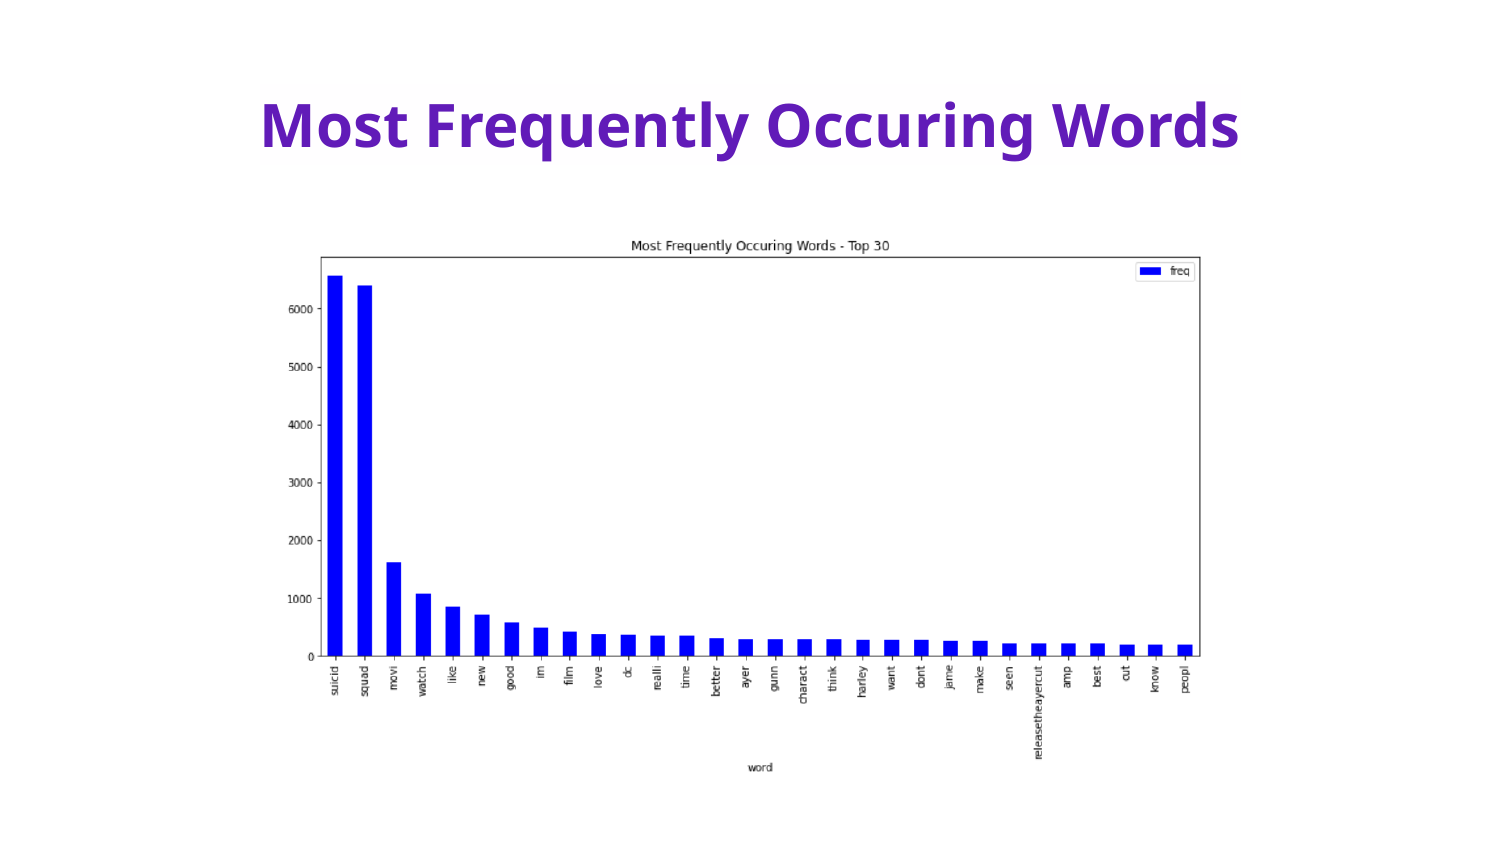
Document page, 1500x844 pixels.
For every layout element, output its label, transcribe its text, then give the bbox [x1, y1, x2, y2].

picture [274, 233, 1226, 811]
title Most Frequently Occuring Words [51, 72, 1449, 176]
